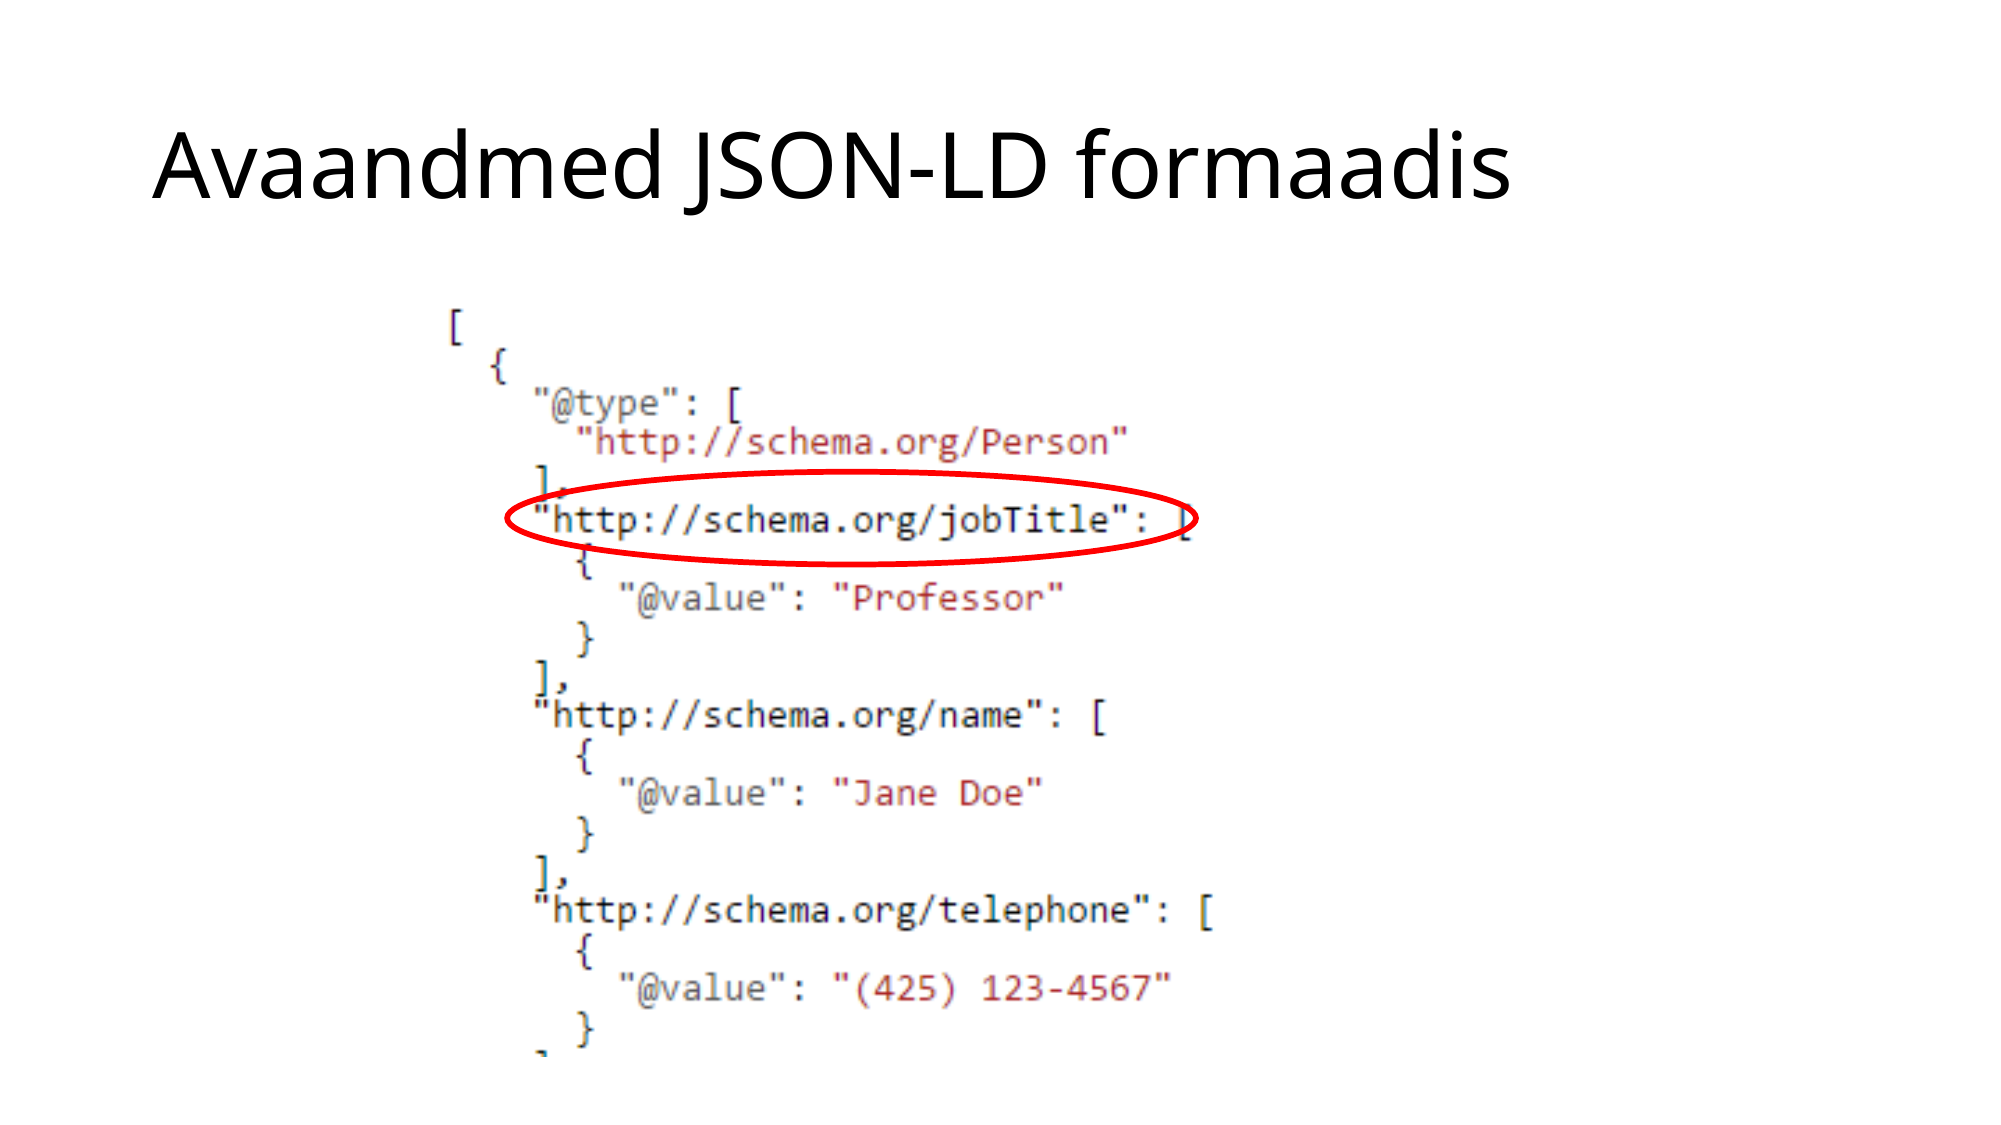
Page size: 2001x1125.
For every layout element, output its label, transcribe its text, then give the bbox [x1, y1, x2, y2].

title Avaandmed JSON-LD formaadis [137, 59, 1863, 278]
picture [439, 299, 1277, 1057]
